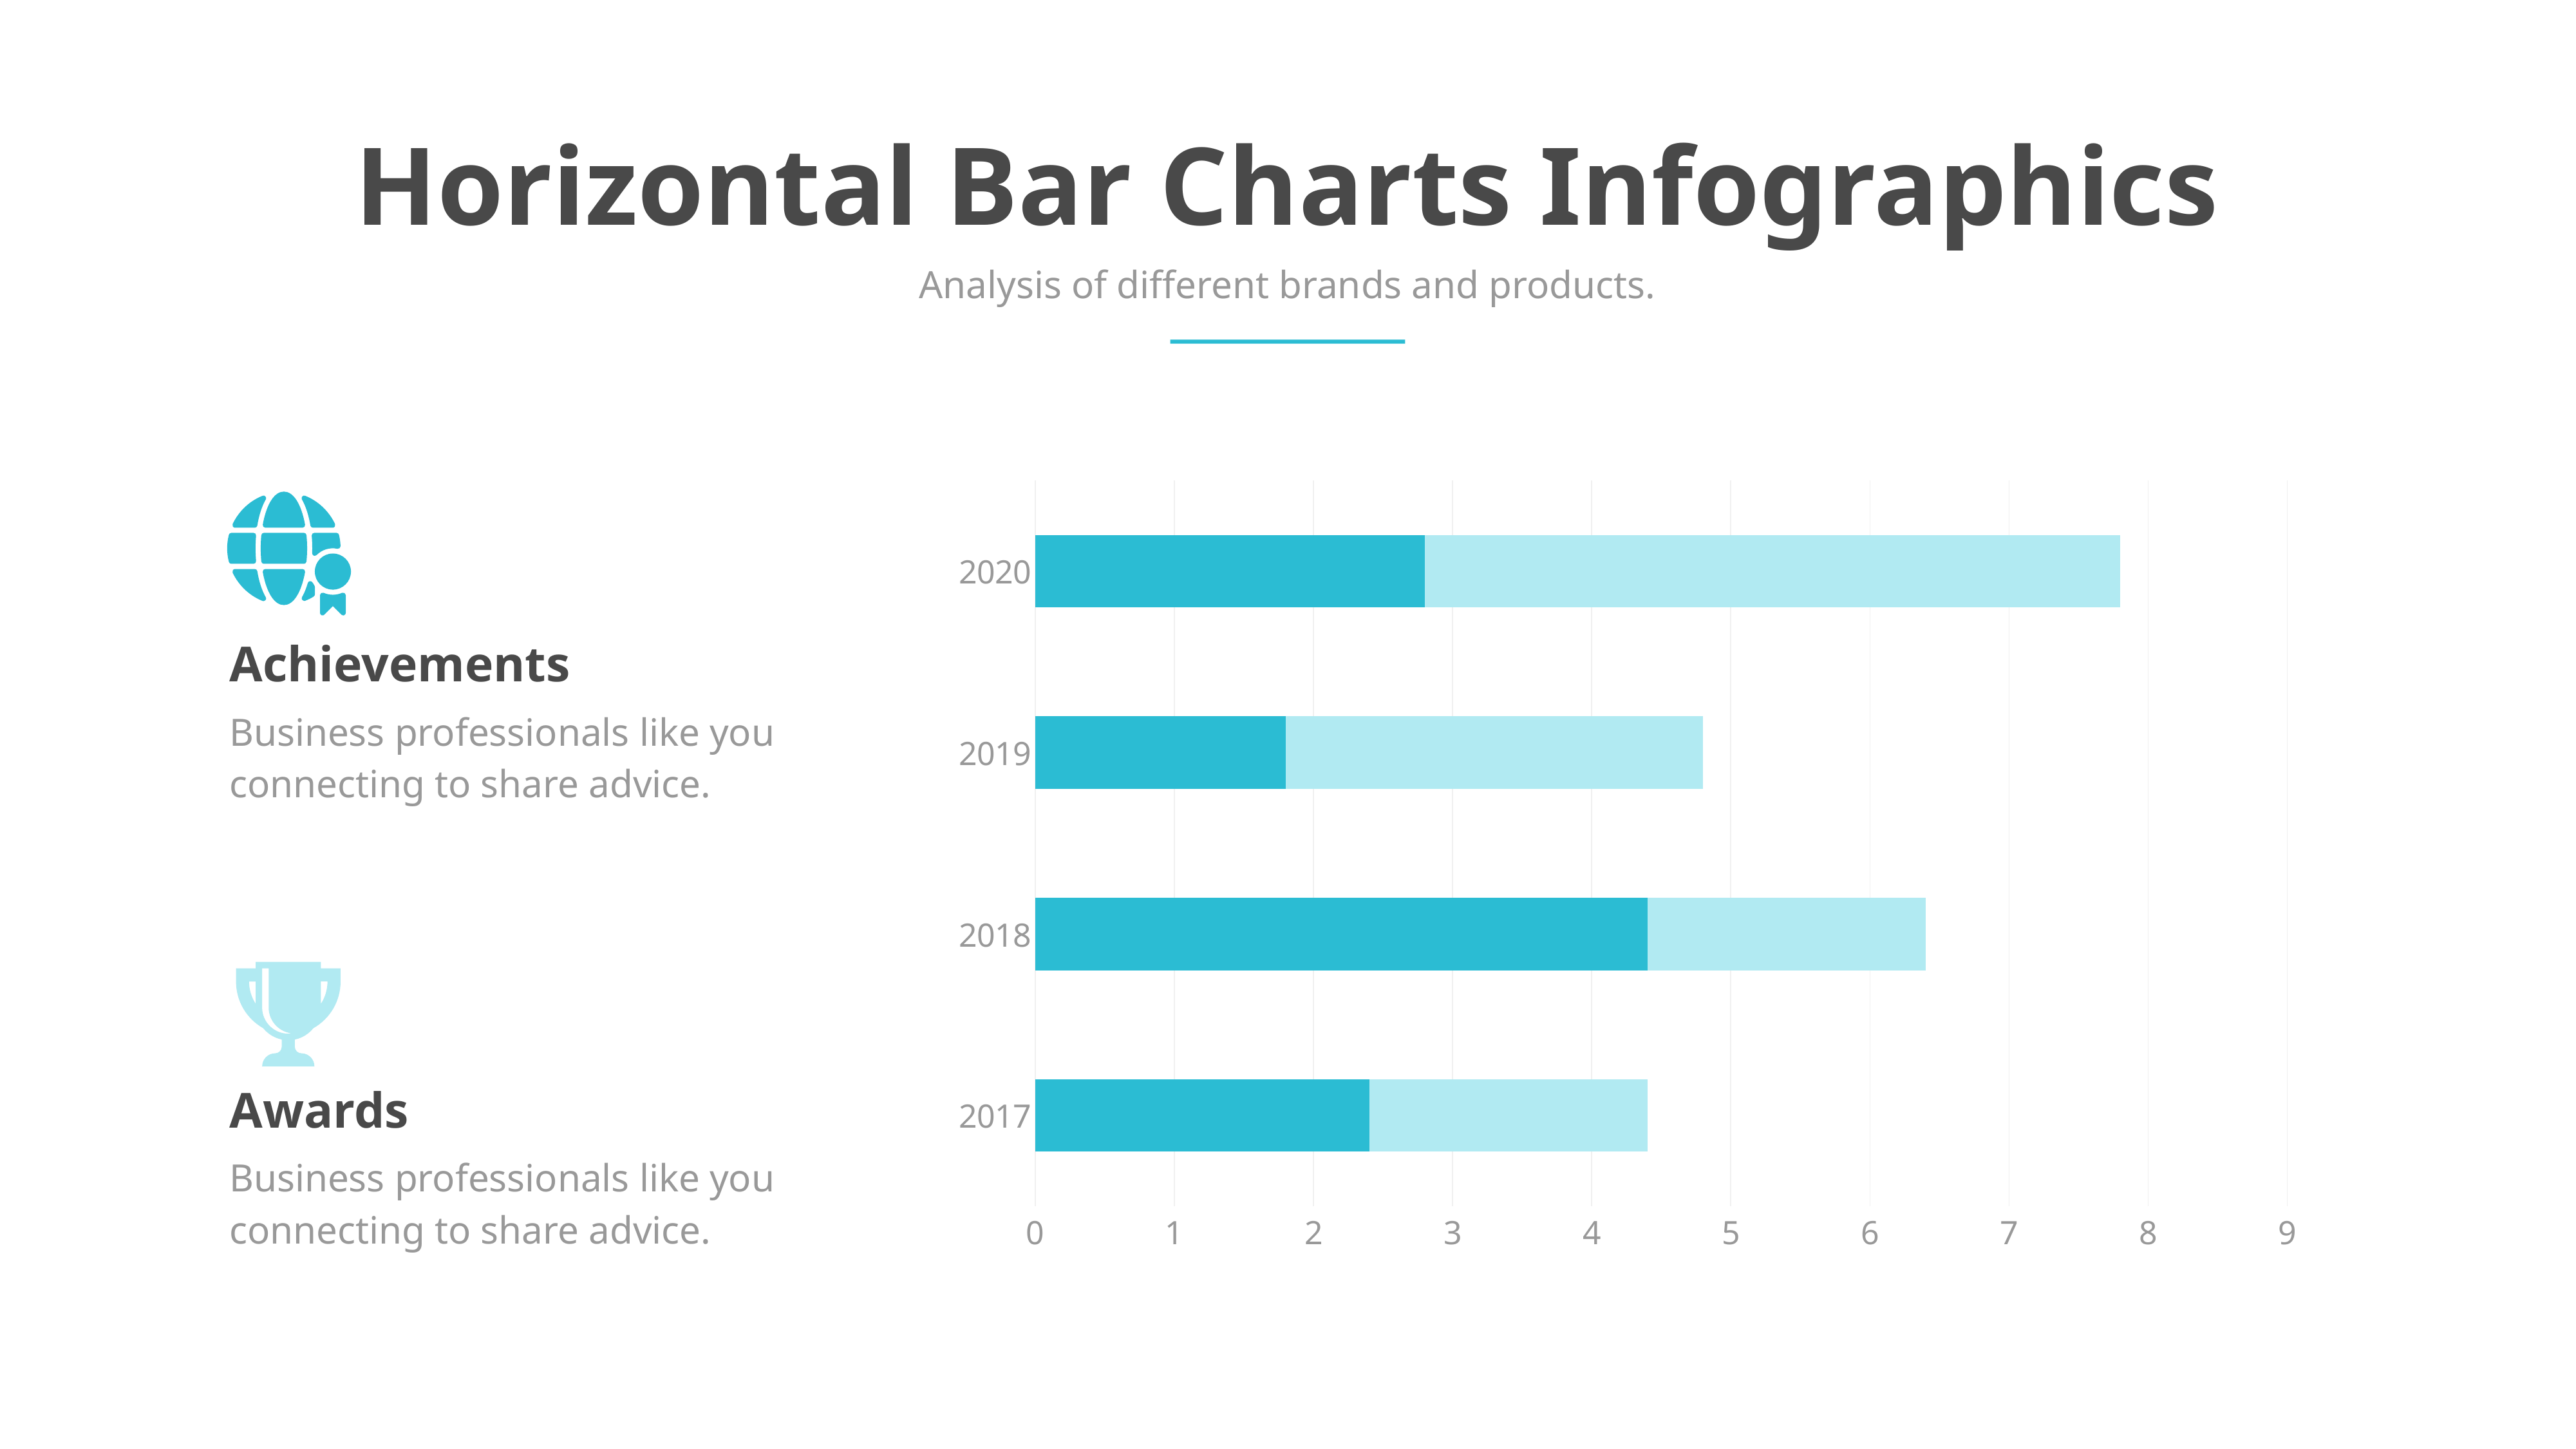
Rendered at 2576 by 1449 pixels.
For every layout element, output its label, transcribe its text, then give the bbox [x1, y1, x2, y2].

text_box Achievements [220, 629, 682, 696]
text_box Analysis of different brands and products. [825, 256, 1749, 311]
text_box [227, 491, 352, 616]
text_box [1170, 339, 1406, 345]
text_box Business professionals like you connecting to share advice. [220, 1142, 826, 1256]
text_box Awards [220, 1074, 682, 1142]
text_box Business professionals like you connecting to share advice. [220, 697, 826, 810]
chart [931, 464, 2324, 1270]
text_box [236, 961, 341, 1066]
text_box Horizontal Bar Charts Infographics [346, 113, 2229, 252]
